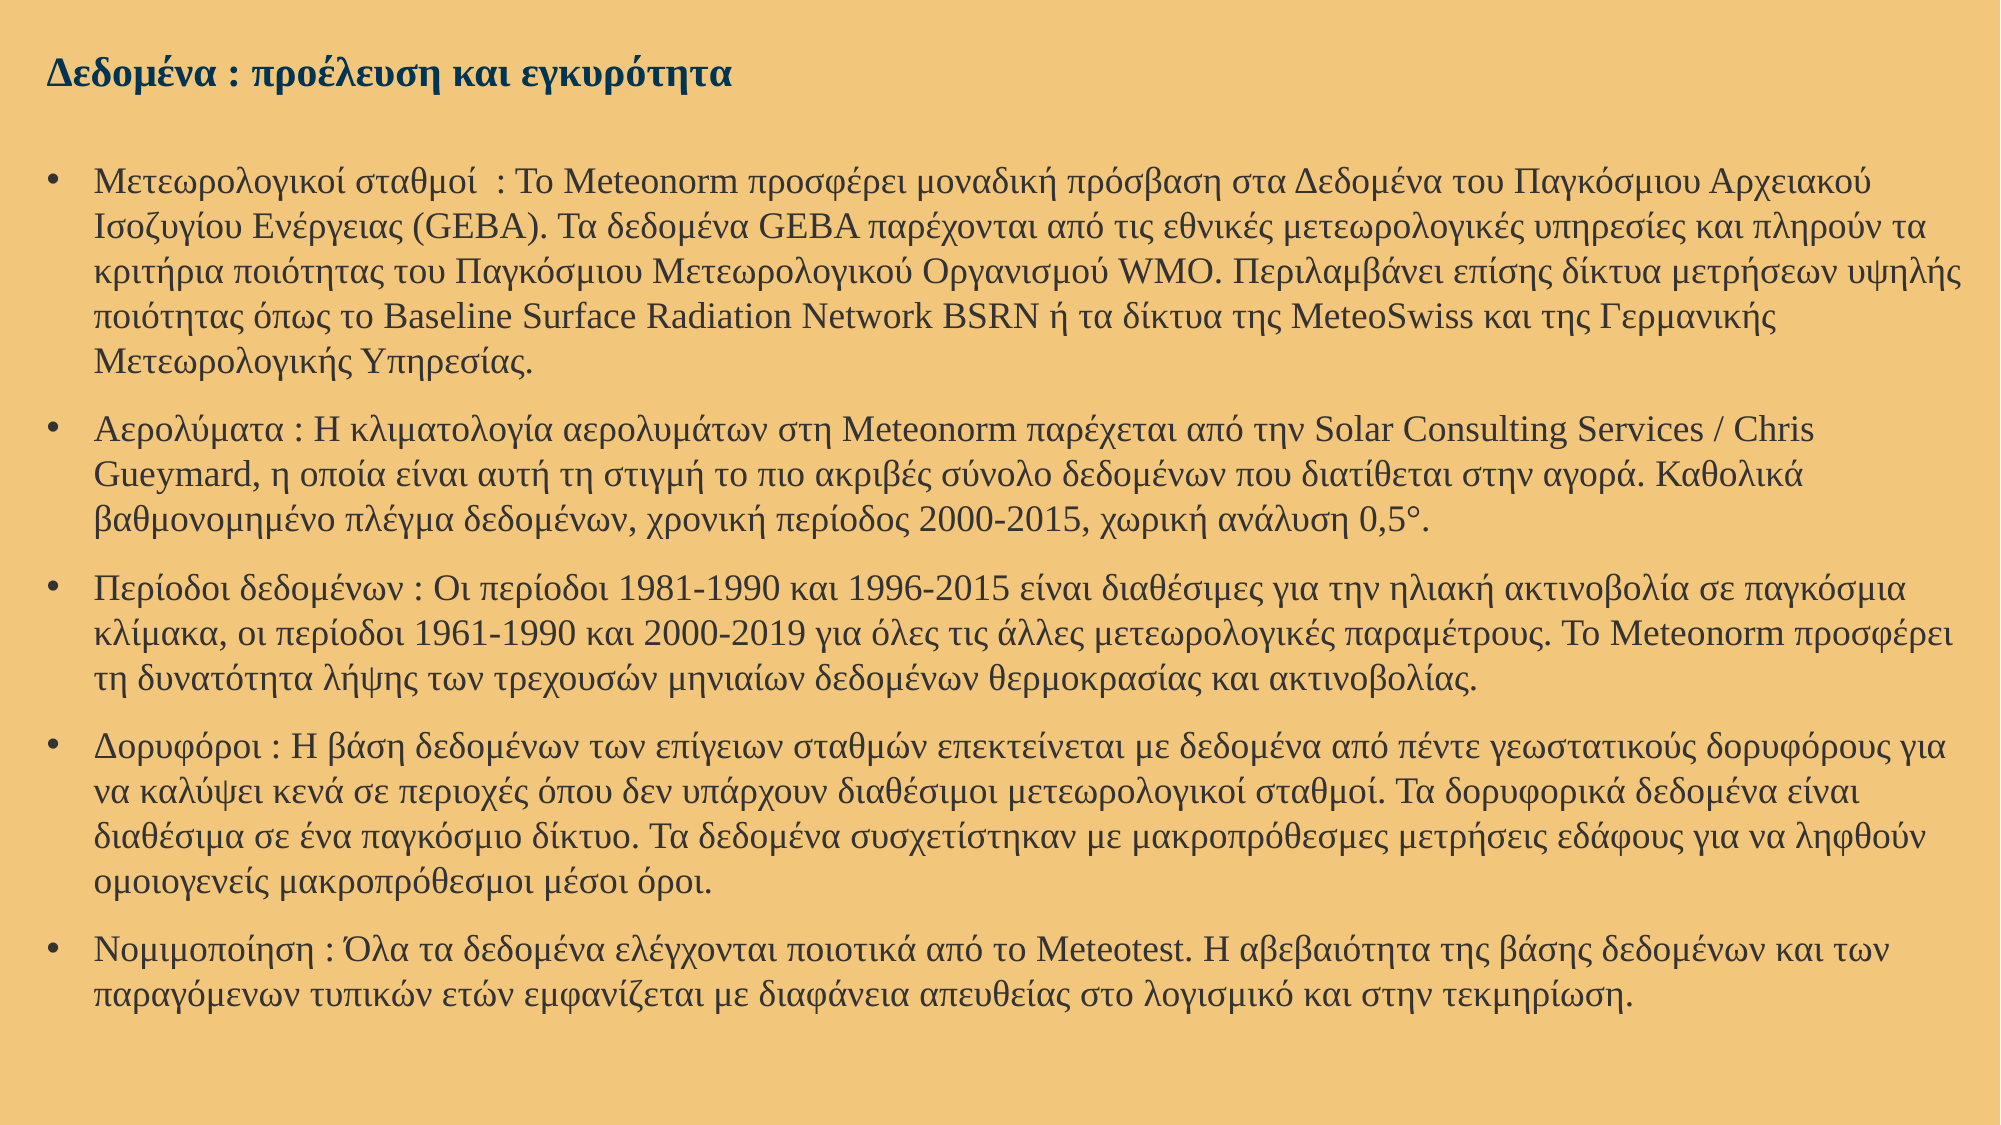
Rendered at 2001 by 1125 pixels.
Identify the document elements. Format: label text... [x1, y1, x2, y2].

text_box Δεδομένα : προέλευση και εγκυρότητα Μετεωρολογικοί σταθμοί : Το Meteonorm προσφέρει μοναδική πρόσβαση στα Δεδομένα του Παγκόσμιου Αρχειακού Ισοζυγίου Ενέργειας (GEBA). Τα δεδομένα GEBA παρέχονται από τις εθνικές μετεωρολογικές υπηρεσίες και πληρούν τα κριτήρια ποιότητας του Παγκόσμιου Μετεωρολογικού Οργανισμού WMO. Περιλαμβάνει επίσης δίκτυα μετρήσεων υψηλής ποιότητας όπως το Baseline Surface Radiation Network BSRN ή τα δίκτυα της MeteoSwiss και της Γερμανικής Μετεωρολογικής Υπηρεσίας. Αερολύματα : Η κλιματολογία αερολυμάτων στη Meteonorm παρέχεται από την Solar Consulting Services / Chris Gueymard, η οποία είναι αυτή τη στιγμή το πιο ακριβές σύνολο δεδομένων που διατίθεται στην αγορά. Καθολικά βαθμονομημένο πλέγμα δεδομένων, χρονική περίοδος 2000-2015, χωρική ανάλυση 0,5°. Περίοδοι δεδομένων : Οι περίοδοι 1981-1990 και 1996-2015 είναι διαθέσιμες για την ηλιακή ακτινοβολία σε παγκόσμια κλίμακα, οι περίοδοι 1961-1990 και 2000-2019 για όλες τις άλλες μετεωρολογικές παραμέτρους. Το Meteonorm προσφέρει τη δυνατότητα λήψης των τρεχουσών μηνιαίων δεδομένων θερμοκρασίας και ακτινοβολίας. Δορυφόροι : Η βάση δεδομένων των επίγειων σταθμών επεκτείνεται με δεδομένα από πέντε γεωστατικούς δορυφόρους για να καλύψει κενά σε περιοχές όπου δεν υπάρχουν διαθέσιμοι μετεωρολογικοί σταθμοί. Τα δορυφορικά δεδομένα είναι διαθέσιμα σε ένα παγκόσμιο δίκτυο. Τα δεδομένα συσχετίστηκαν με μακροπρόθεσμες μετρήσεις εδάφους για να ληφθούν ομοιογενείς μακροπρόθεσμοι μέσοι όροι. Νομιμοποίηση : Όλα τα δεδομένα ελέγχονται ποιοτικά από το Meteotest. Η αβεβαιότητα της βάσης δεδομένων και των παραγόμενων τυπικών ετών εμφανίζεται με διαφάνεια απευθείας στο λογισμικό και στην τεκμηρίωση. [31, 37, 2000, 1091]
